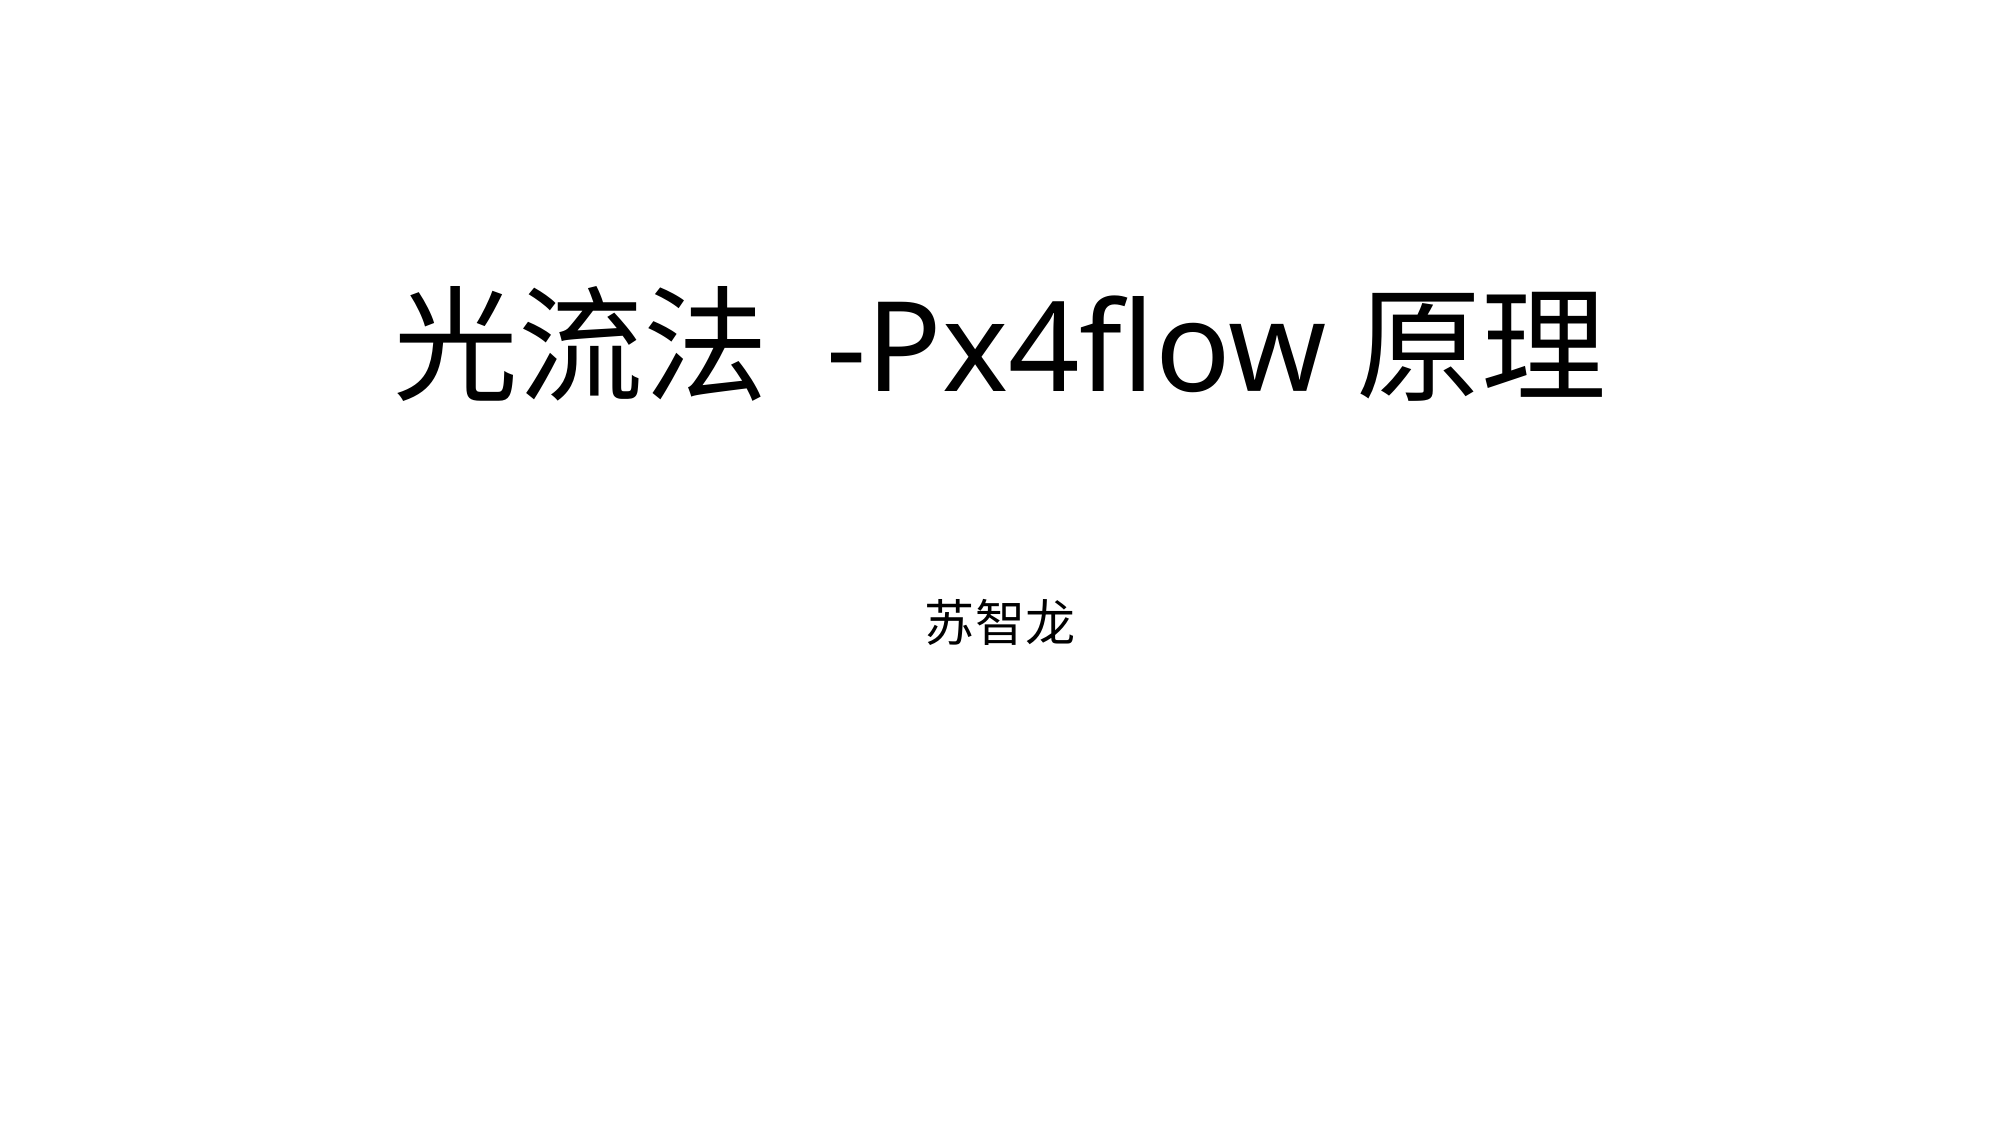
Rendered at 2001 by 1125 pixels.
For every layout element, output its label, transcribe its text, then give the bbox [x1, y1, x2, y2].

title 光流法 -Px4flow原理 [249, 184, 1750, 576]
subtitle 苏智龙 [249, 590, 1750, 863]
